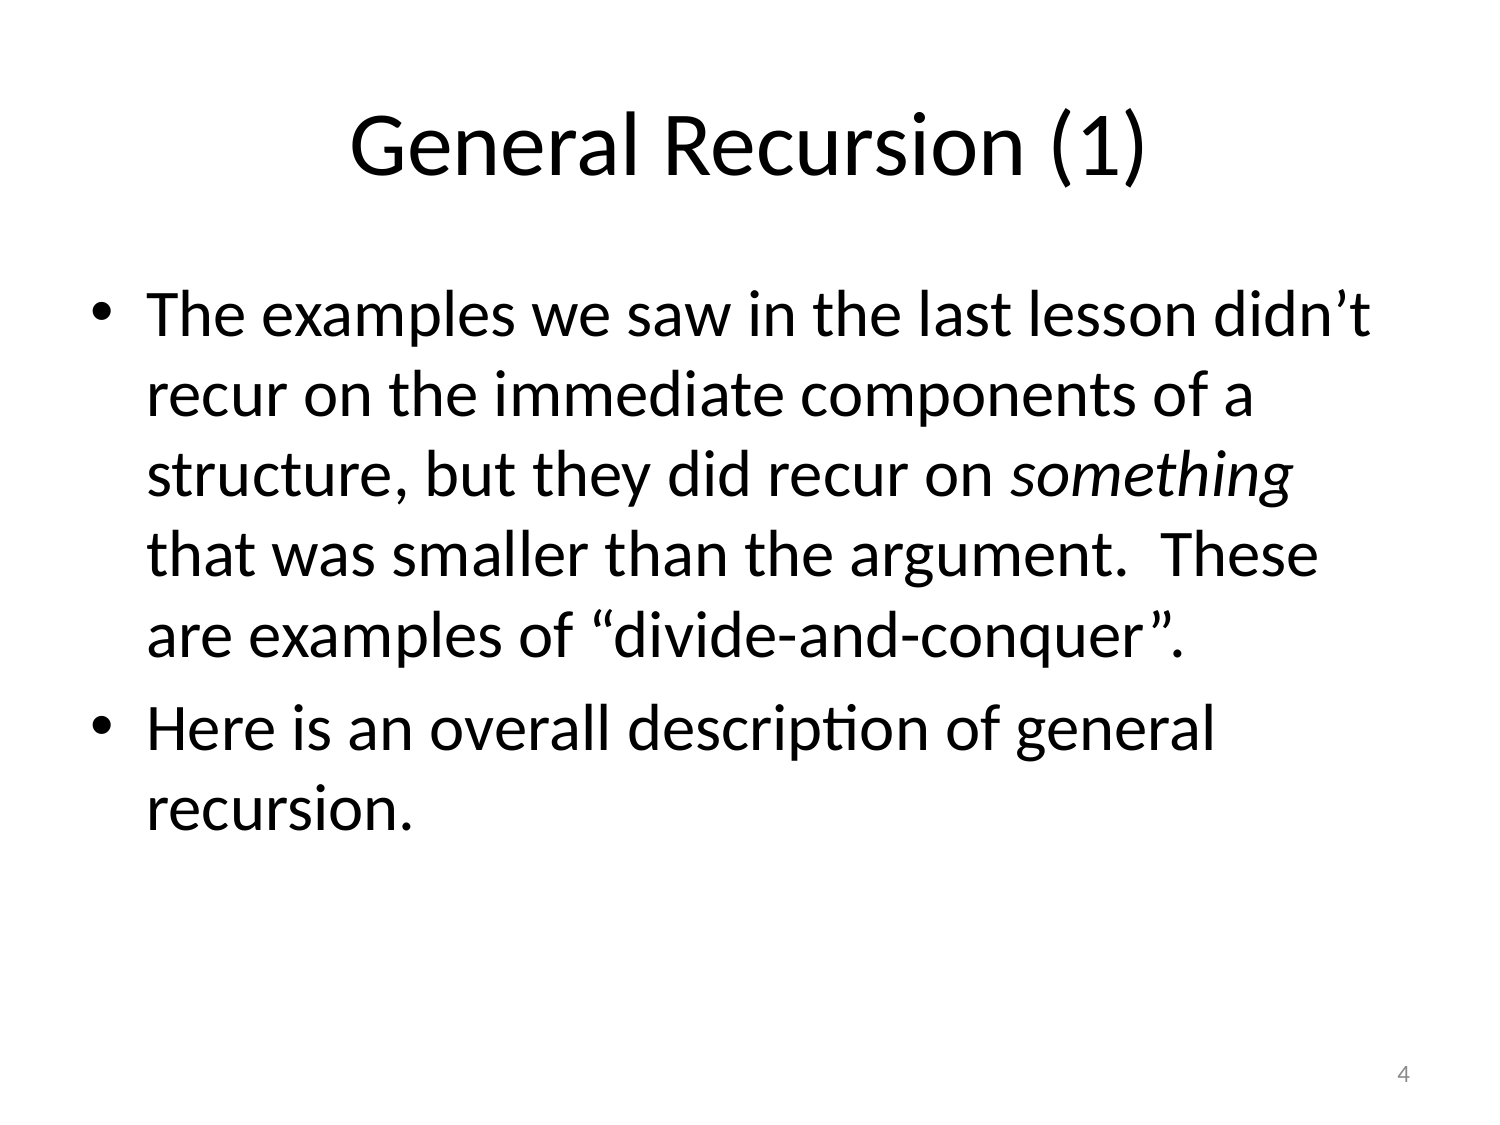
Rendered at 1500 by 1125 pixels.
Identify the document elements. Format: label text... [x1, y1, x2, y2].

list The examples we saw in the last lesson didn’t recur on the immediate components of a structure, but they did recur on something that was smaller than the argument. These are examples of “divide-and-conquer”. Here is an overall description of general recursion. [75, 262, 1425, 1005]
title General Recursion (1) [75, 45, 1425, 233]
slide_number 4 [1074, 1042, 1425, 1103]
